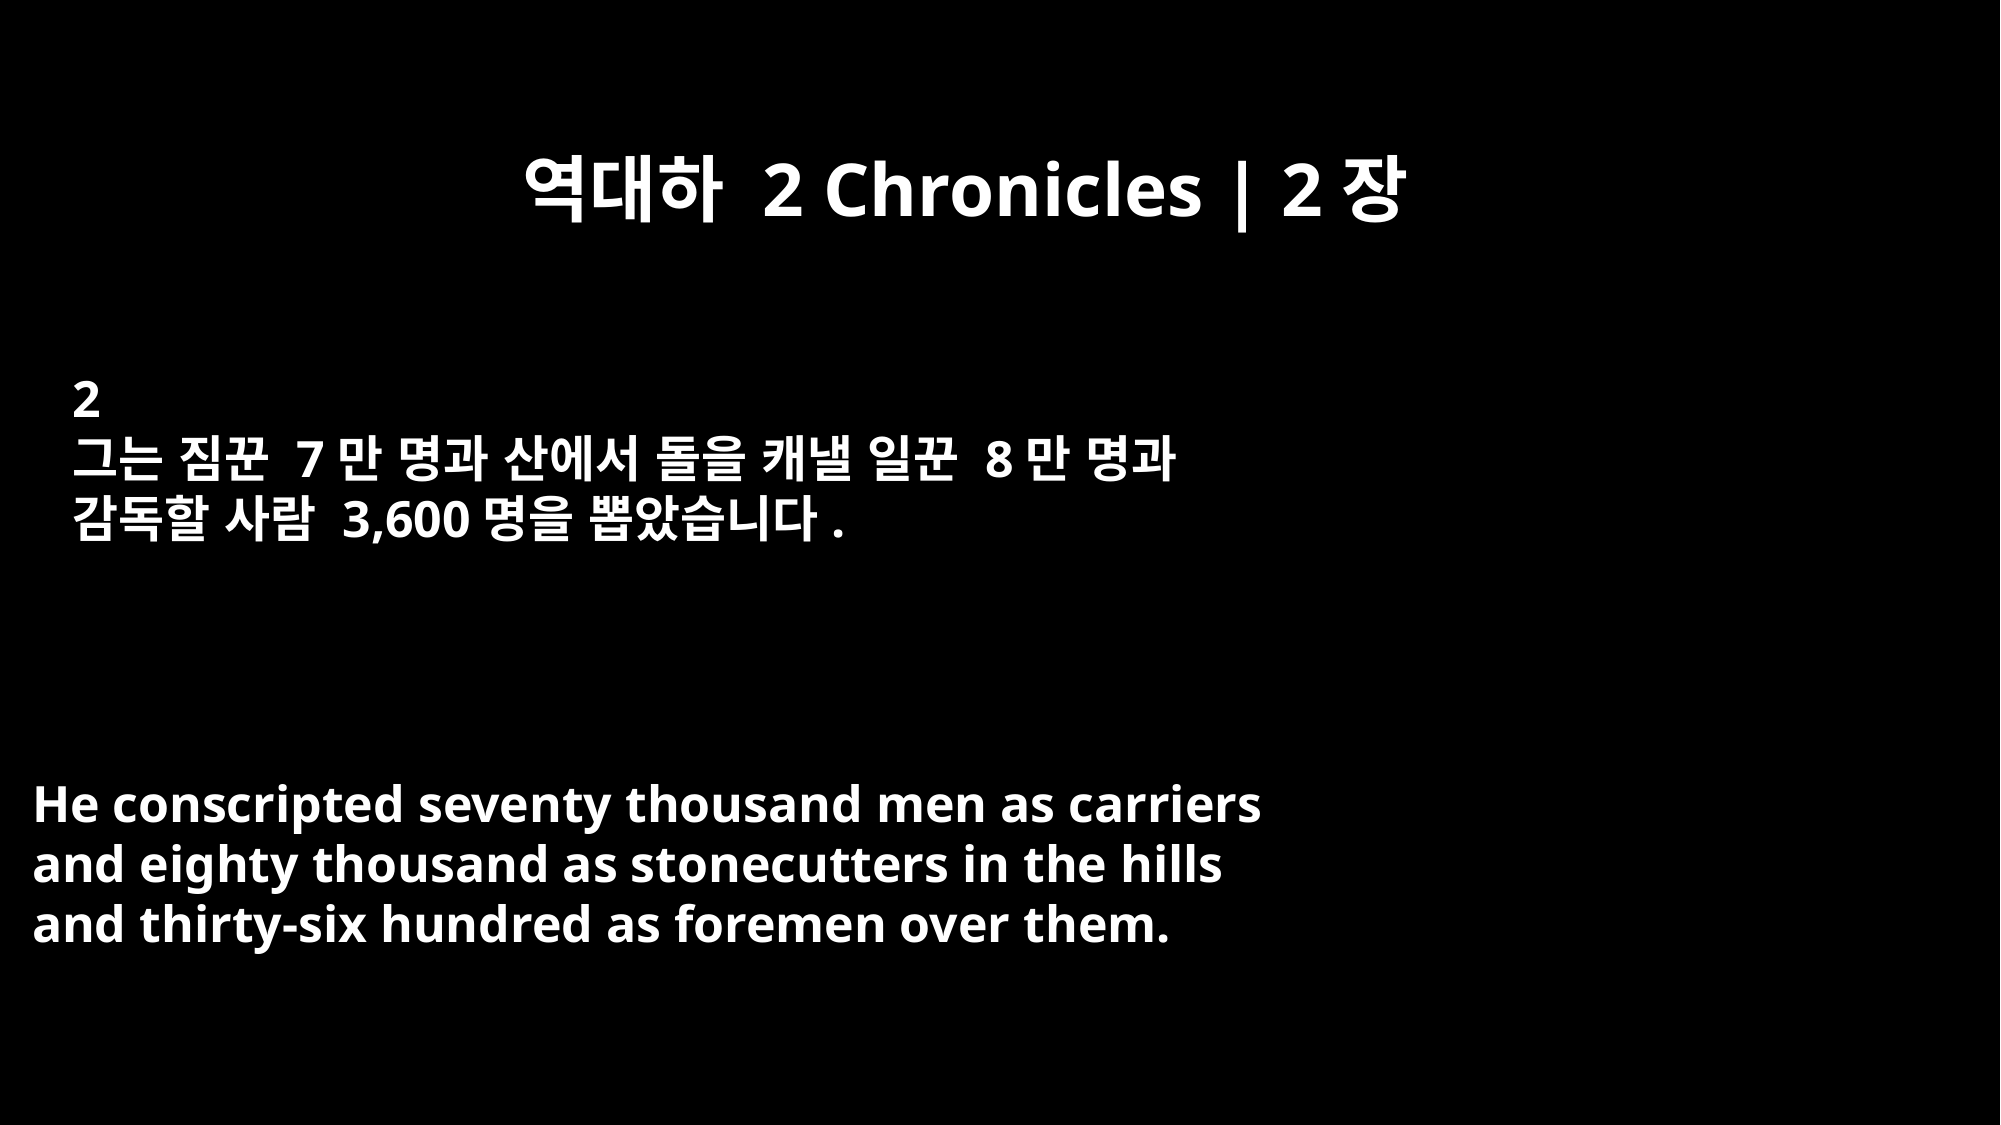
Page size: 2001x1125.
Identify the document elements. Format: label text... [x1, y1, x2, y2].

text_box 역대하 2 Chronicles | 2장 [507, 136, 1424, 239]
text_box He conscripted seventy thousand men as carriers and eighty thousand as stonecutters in the hills and thirty-six hundred as foremen over them. [17, 764, 1278, 960]
text_box 2 그는 짐꾼 7만 명과 산에서 돌을 캐낼 일꾼 8만 명과 감독할 사람 3,600명을 뽑았습니다. [57, 359, 1193, 555]
